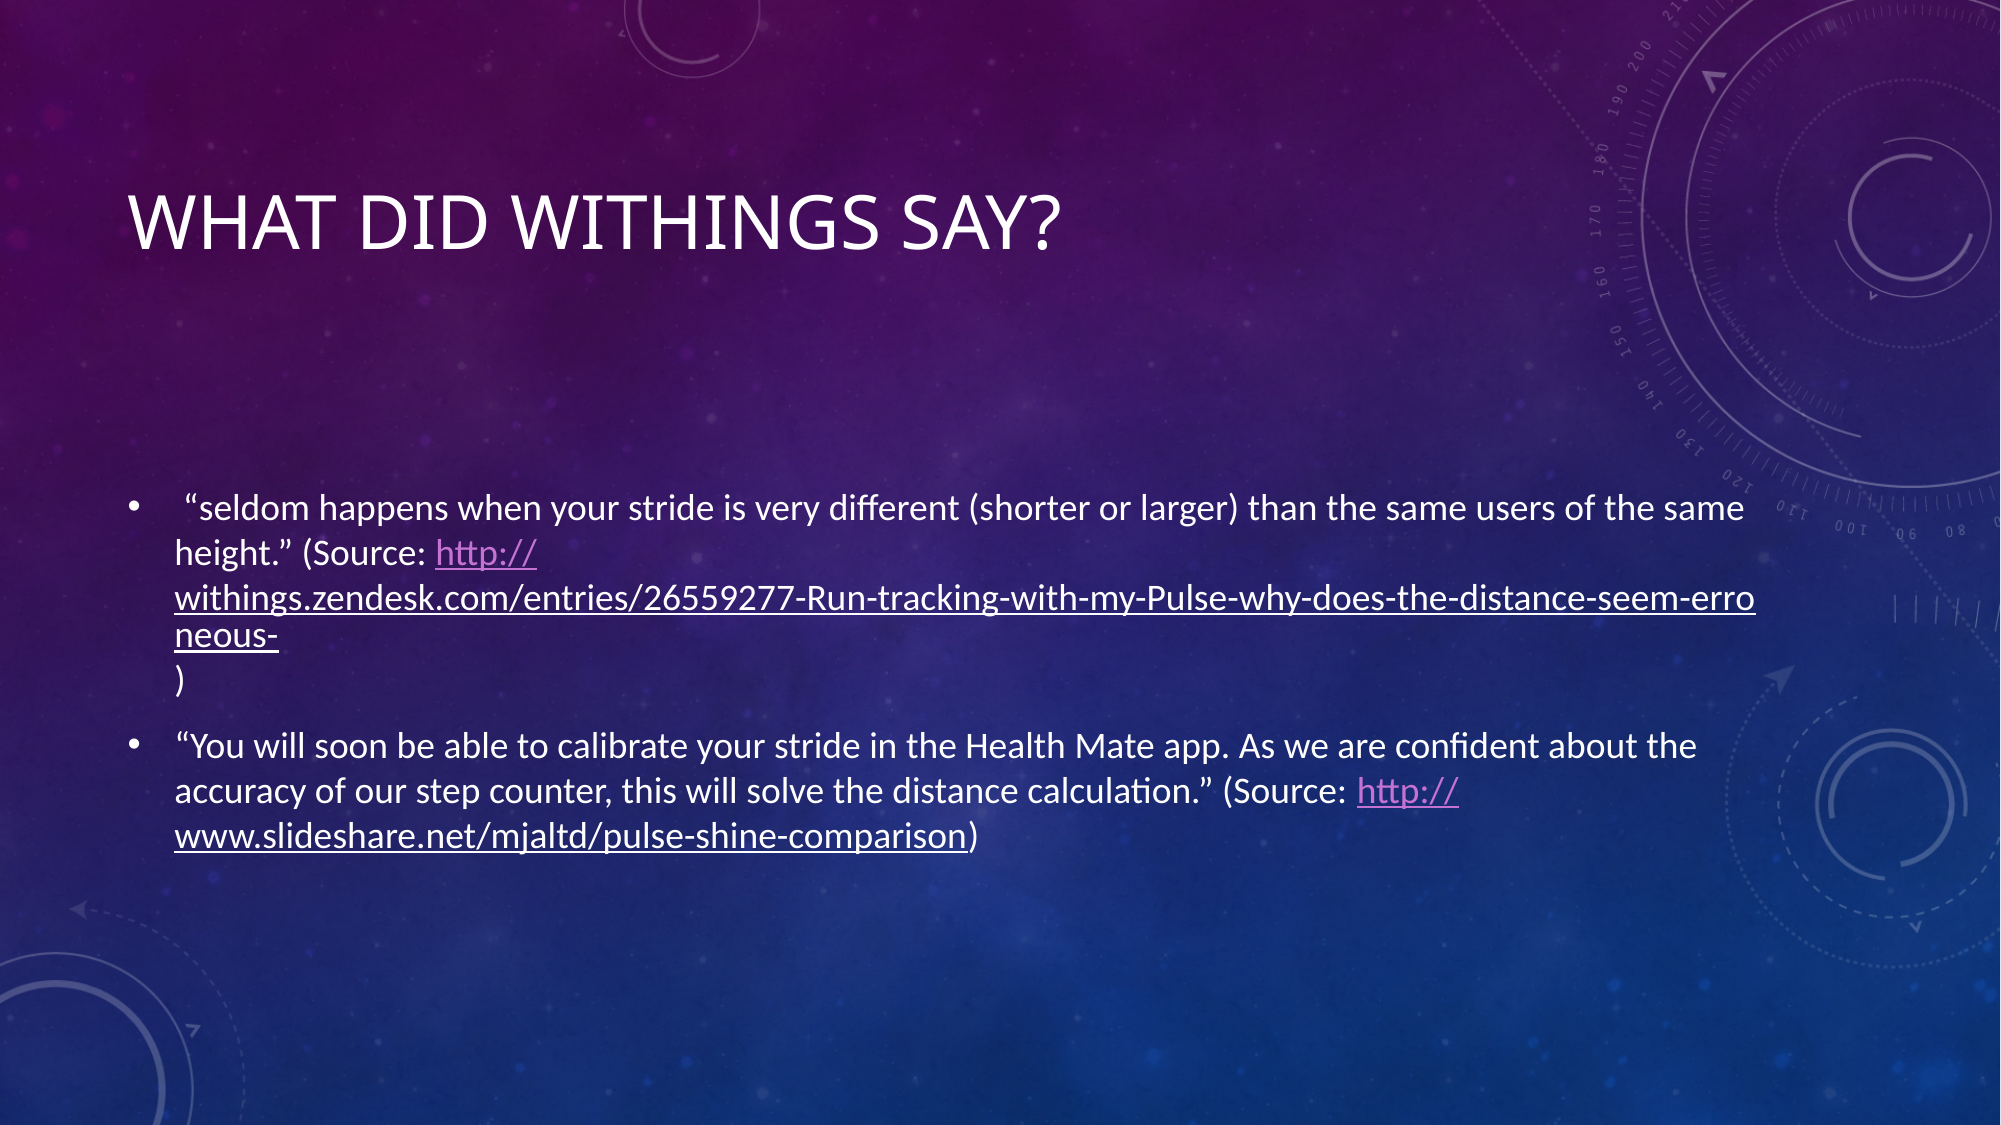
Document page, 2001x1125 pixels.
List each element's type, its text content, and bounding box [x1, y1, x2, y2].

title What did WITHINGS SAY? [112, 99, 1775, 339]
list “seldom happens when your stride is very different (shorter or larger) than the same users of the same height.” (Source: http://withings.zendesk.com/entries/26559277-Run-tracking-with-my-Pulse-why-does-the-distance-seem-erroneous-) “You will soon be able to calibrate your stride in the Health Mate app. As we are confident about the accuracy of our step counter, this will solve the distance calculation.” (Source: http://www.slideshare.net/mjaltd/pulse-shine-comparison) [112, 351, 1775, 950]
picture [0, 0, 2001, 1125]
